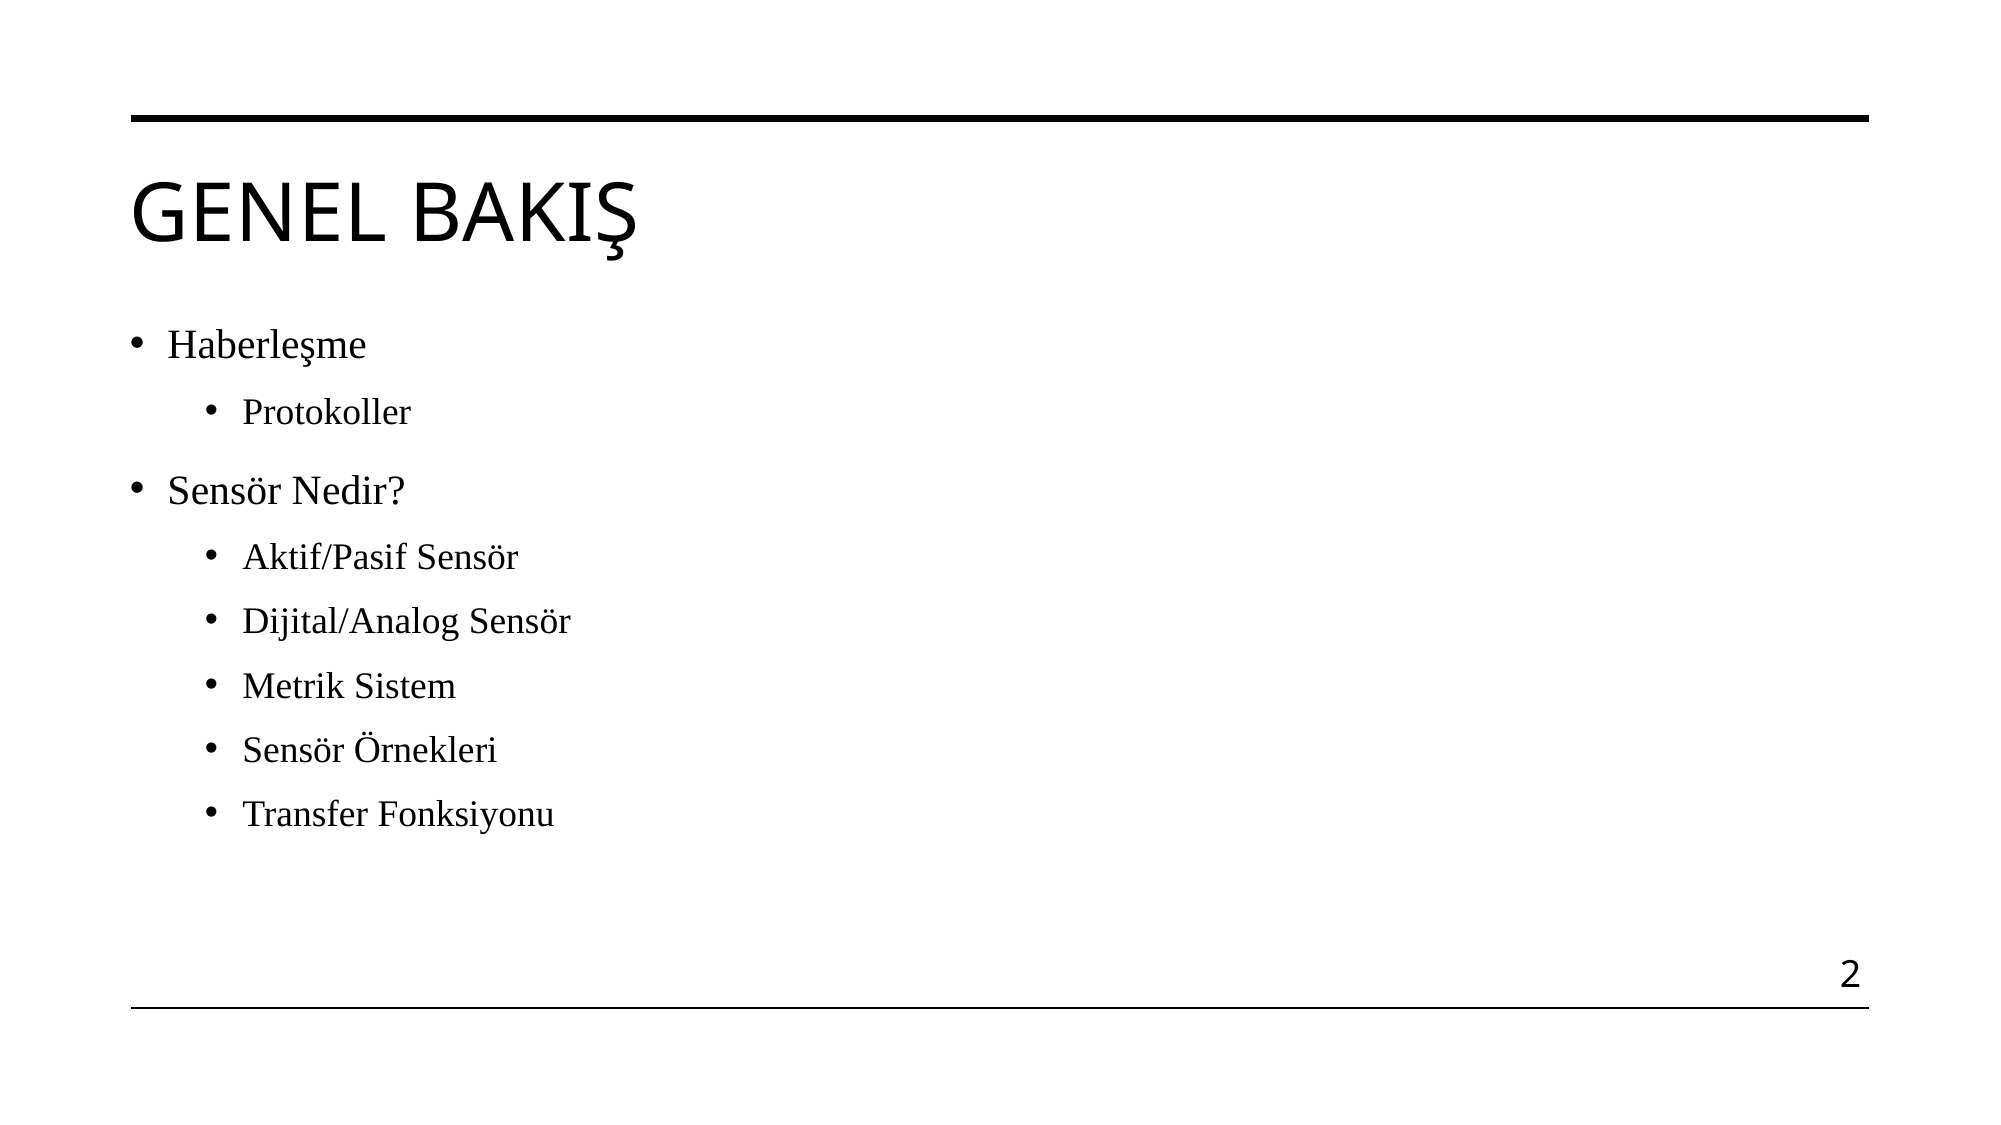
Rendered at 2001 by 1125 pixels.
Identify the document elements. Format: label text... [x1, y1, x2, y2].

list Haberleşme Protokoller Sensör Nedir? Aktif/Pasif Sensör Dijital/Analog Sensör Metrik Sistem Sensör Örnekleri Transfer Fonksiyonu [114, 299, 1869, 1007]
title Genel bakIŞ [114, 152, 1869, 267]
text_box 2 [1824, 942, 1869, 1002]
